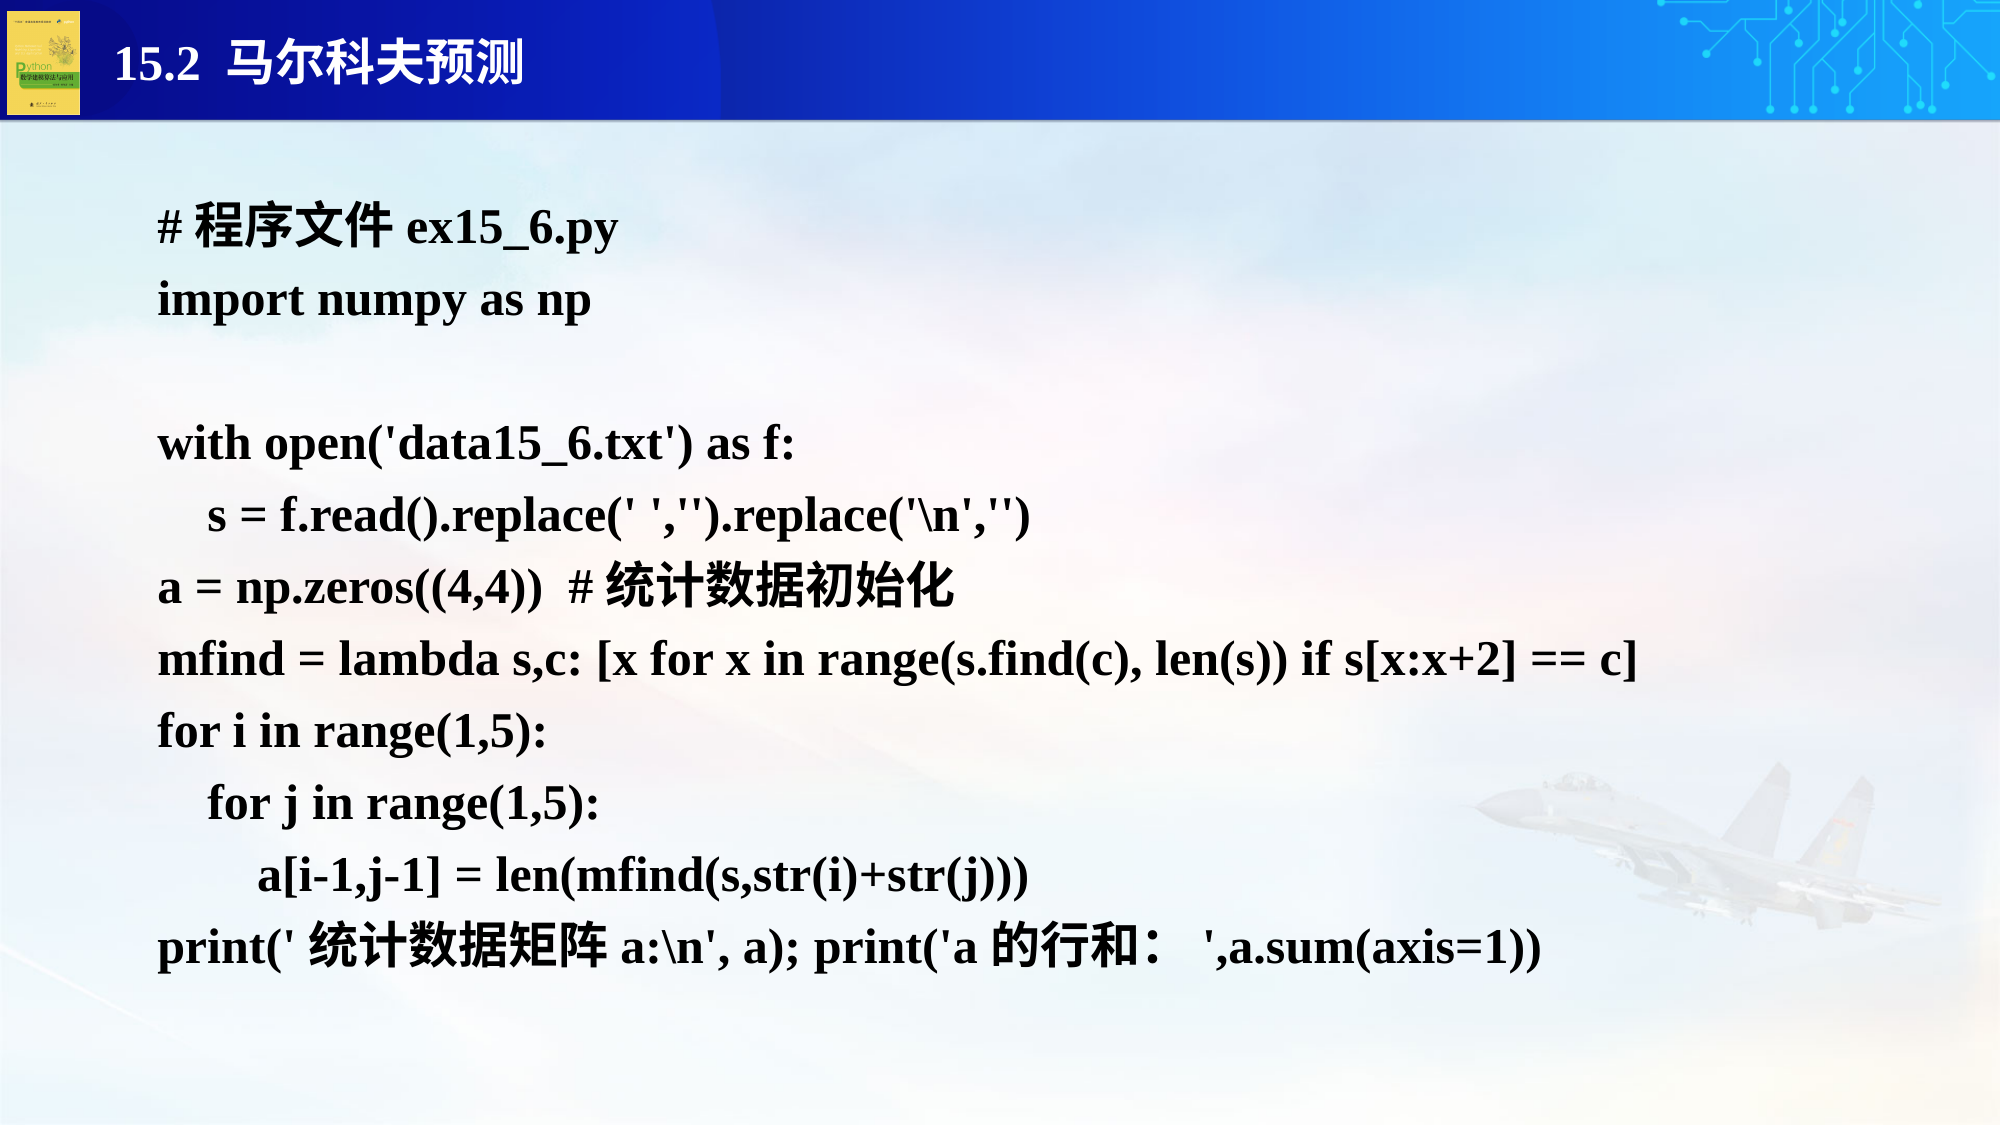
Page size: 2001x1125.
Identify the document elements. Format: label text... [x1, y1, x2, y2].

picture [0, 0, 2000, 1125]
list #程序文件ex15_6.py import numpy as np with open('data15_6.txt') as f: s = f.read().replace(' ','').replace('\n','') a = np.zeros((4,4)) #统计数据初始化 mfind = lambda s,c: [x for x in range(s.find(c), len(s)) if s[x:x+2] == c] for i in range(1,5): for j in range(1,5): a[i-1,j-1] = len(mfind(s,str(i)+str(j))) print('统计数据矩阵a:\n', a); print('a的行和：',a.sum(axis=1)) [98, 173, 1942, 1068]
